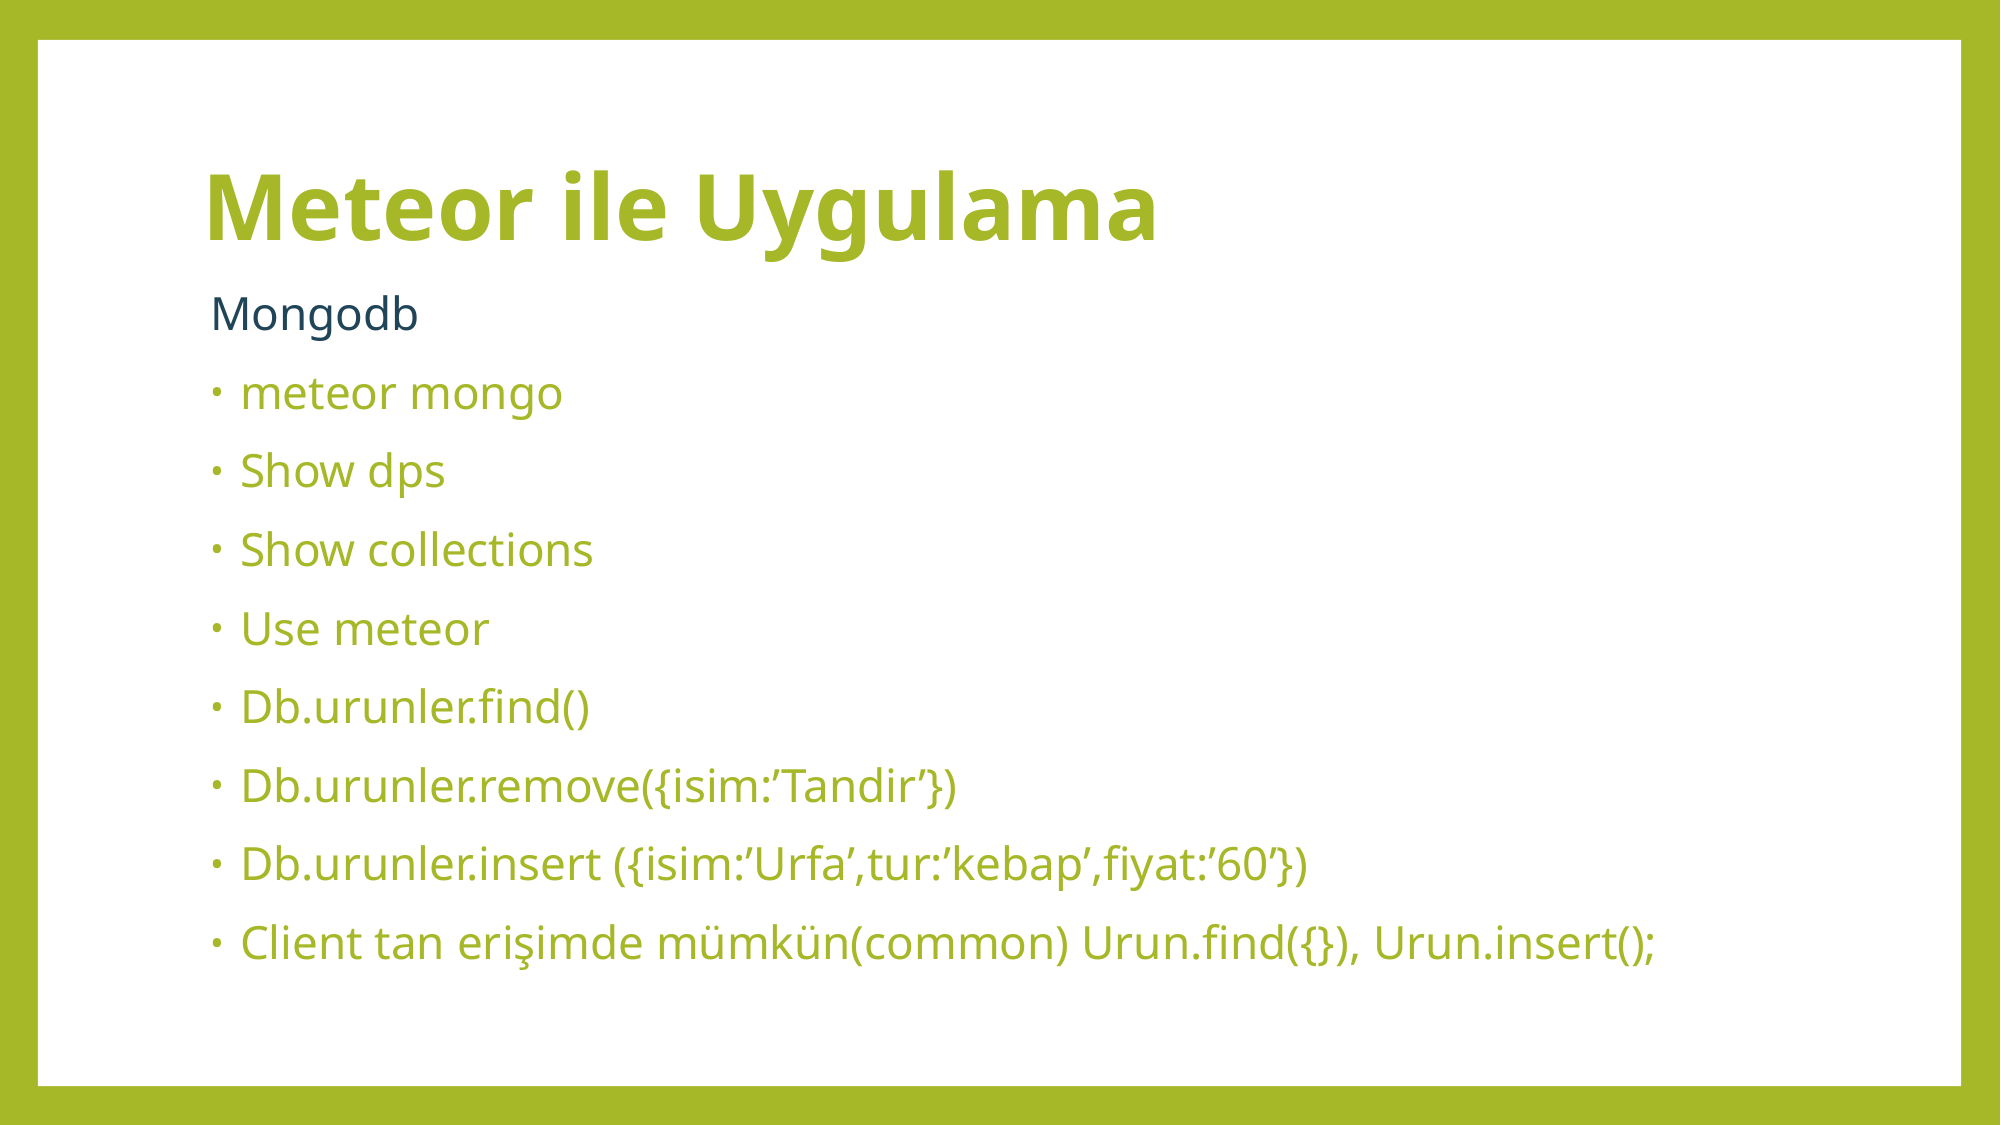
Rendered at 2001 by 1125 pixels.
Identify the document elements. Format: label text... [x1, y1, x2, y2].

title Meteor ile Uygulama [187, 99, 1808, 283]
list Mongodb meteor mongo Show dps Show collections Use meteor Db.urunler.find() Db.urunler.remove({isim:’Tandir’}) Db.urunler.insert ({isim:’Urfa’,tur:’kebap’,fiyat:’60’}) Client tan erişimde mümkün(common) Urun.find({}), Urun.insert(); [187, 283, 1808, 988]
